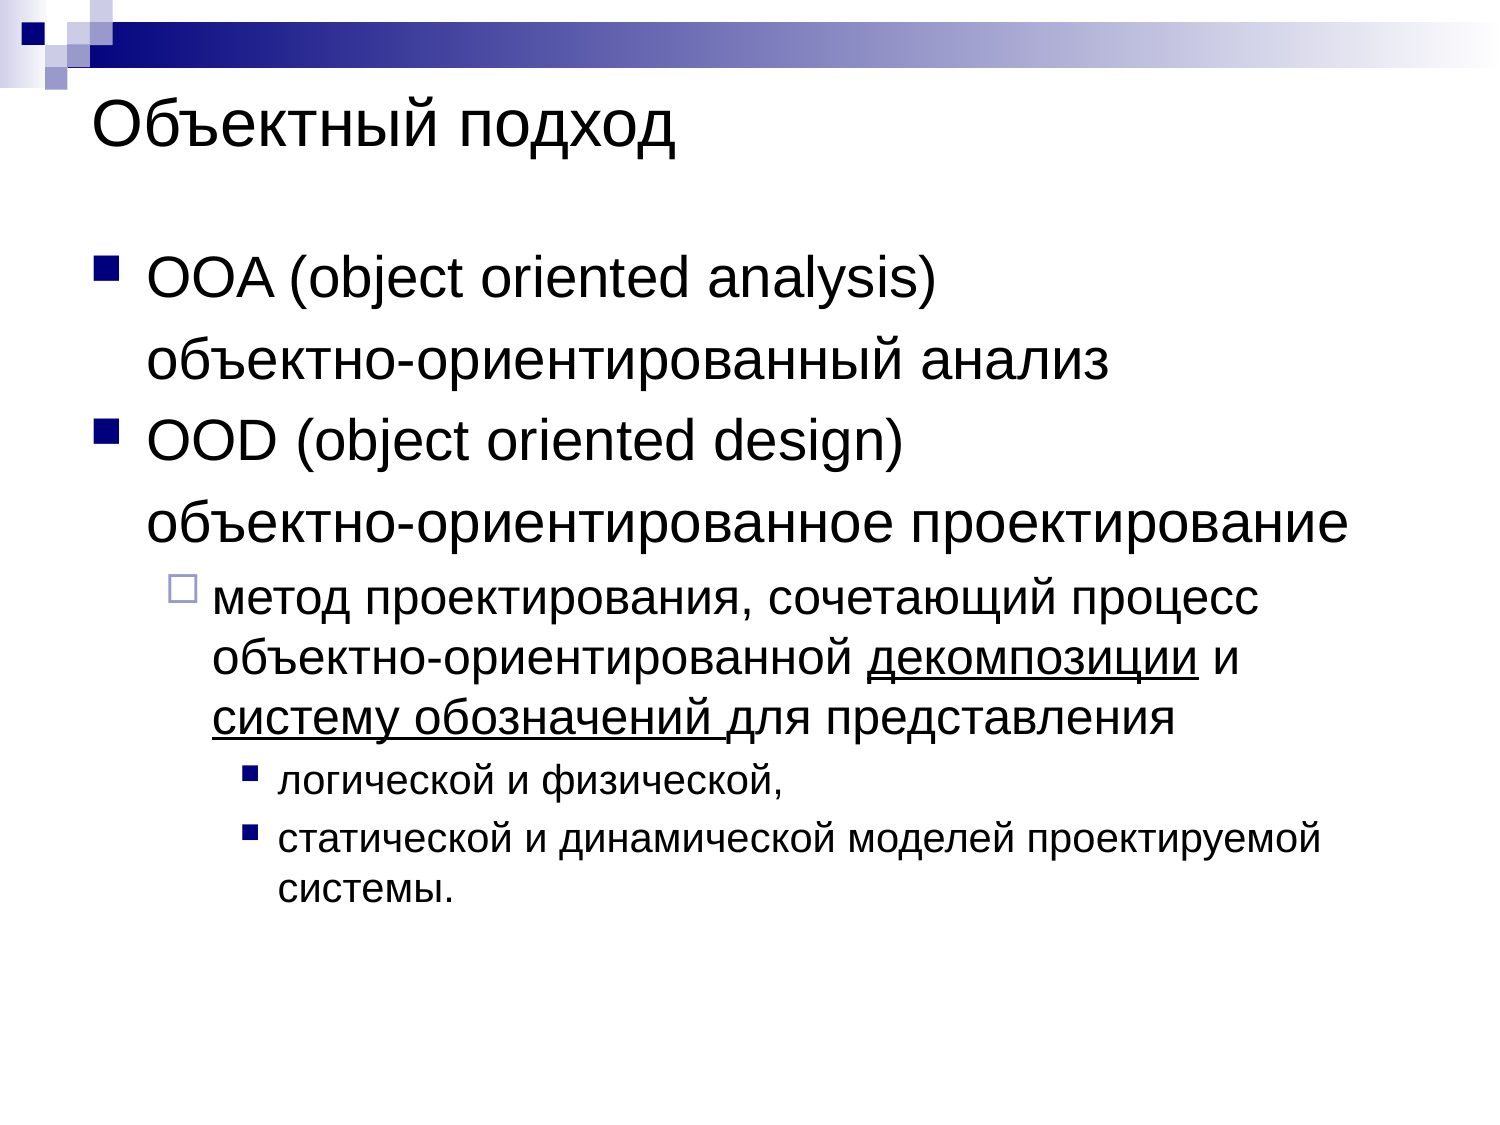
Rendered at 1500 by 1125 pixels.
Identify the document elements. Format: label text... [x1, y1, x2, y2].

list OOA (object oriented analysis) объектно-ориентированный анализ OOD (object oriented design) объектно-ориентированное проектирование метод проектирования, сочетающий процесс объектно-ориентированной декомпозиции и систему обозначений для представления логической и физической, статической и динамической моделей проектируемой системы. [75, 231, 1425, 1047]
title Объектный подход [76, 66, 1427, 173]
